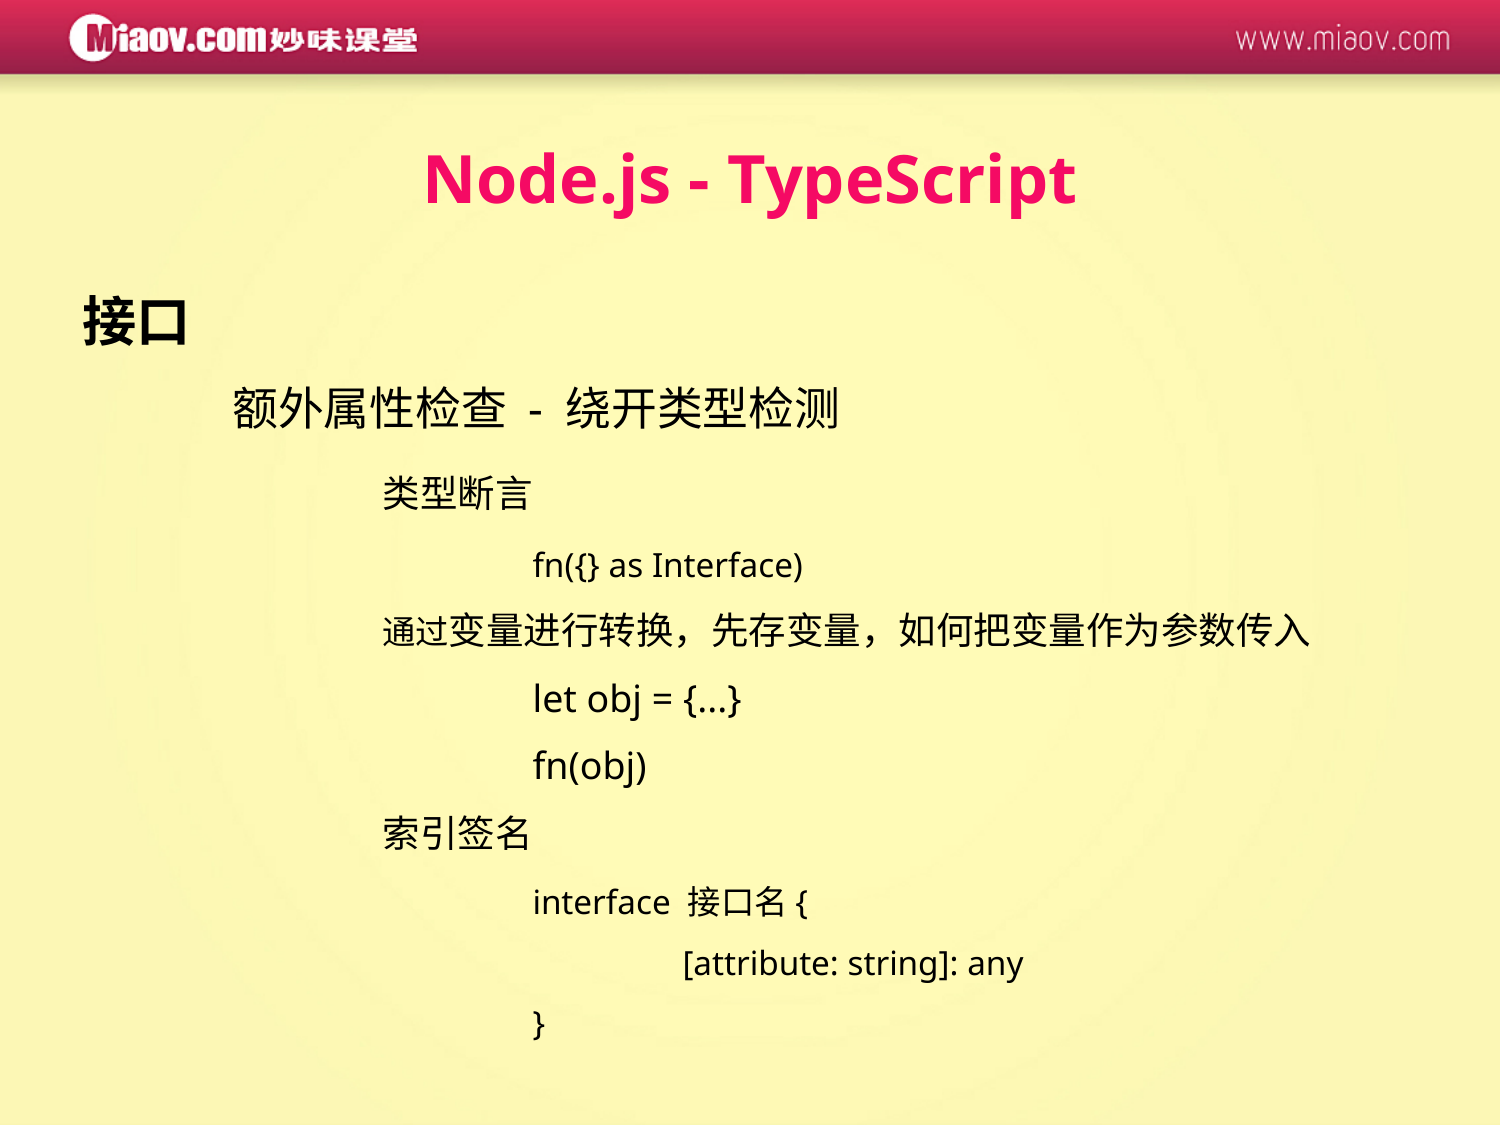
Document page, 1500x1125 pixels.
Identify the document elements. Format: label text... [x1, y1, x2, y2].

title Node.js - TypeScript [74, 82, 1426, 272]
text_box 接口 额外属性检查 - 绕开类型检测 类型断言 fn({} as Interface) 通过变量进行转换，先存变量，如何把变量作为参数传入 let obj = {...} fn(obj) 索引签名 interface 接口名{ [attribute: string]: any } [74, 247, 1400, 1050]
picture [0, 0, 1500, 1125]
